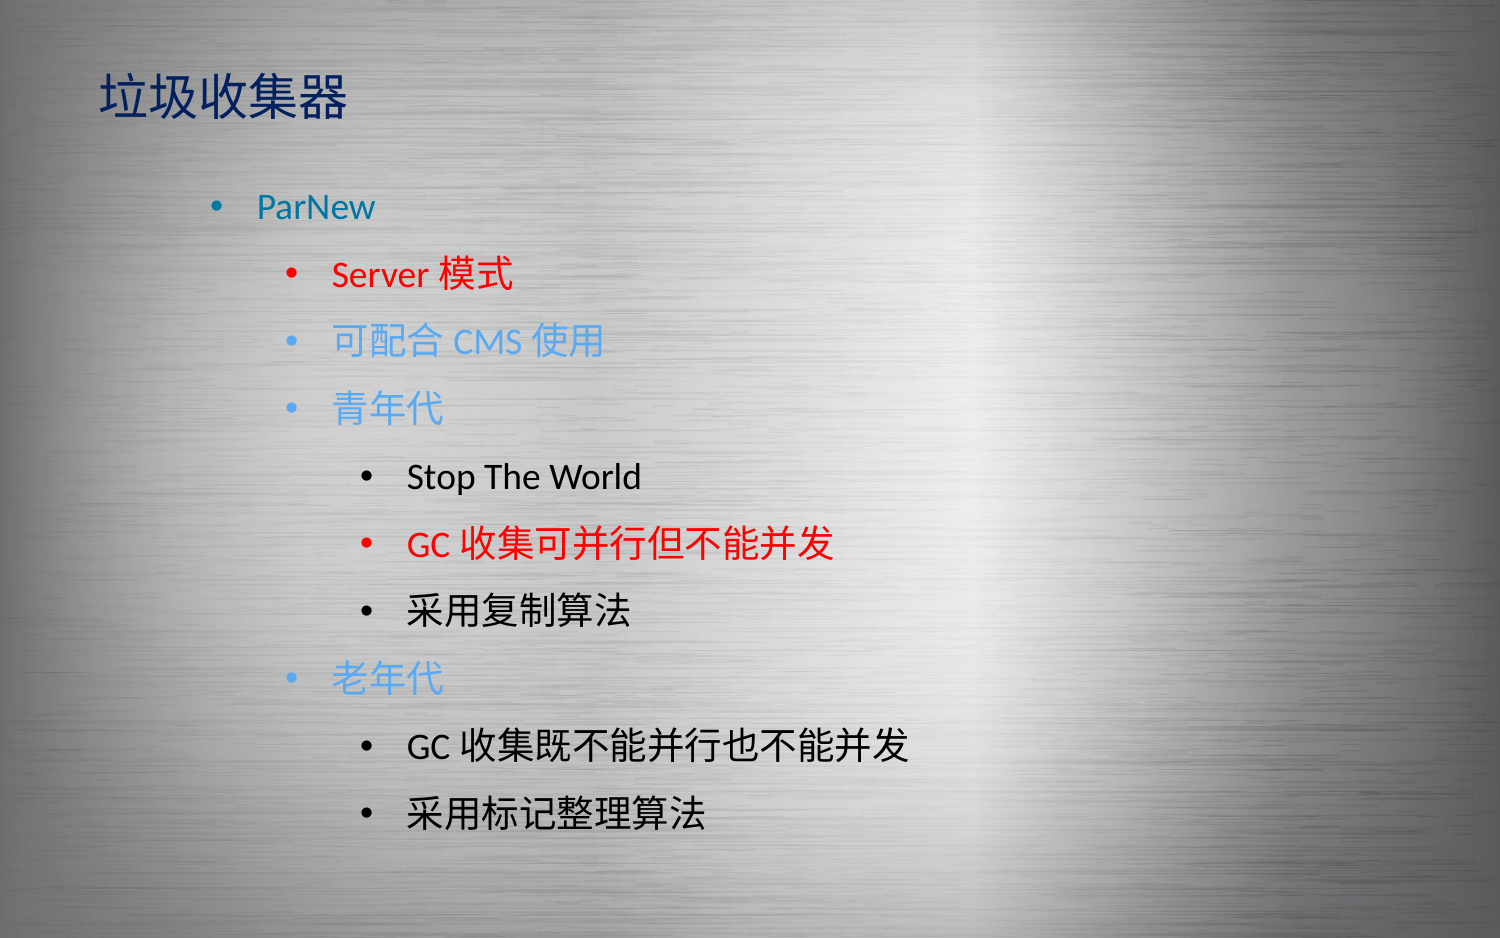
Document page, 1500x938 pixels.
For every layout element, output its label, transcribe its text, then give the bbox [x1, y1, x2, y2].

text_box ParNew Server模式 可配合CMS使用 青年代 Stop The World GC收集可并行但不能并发 采用复制算法 老年代 GC收集既不能并行也不能并发 采用标记整理算法 [195, 152, 1341, 843]
text_box 垃圾收集器 [83, 58, 364, 134]
picture [0, 0, 1500, 938]
